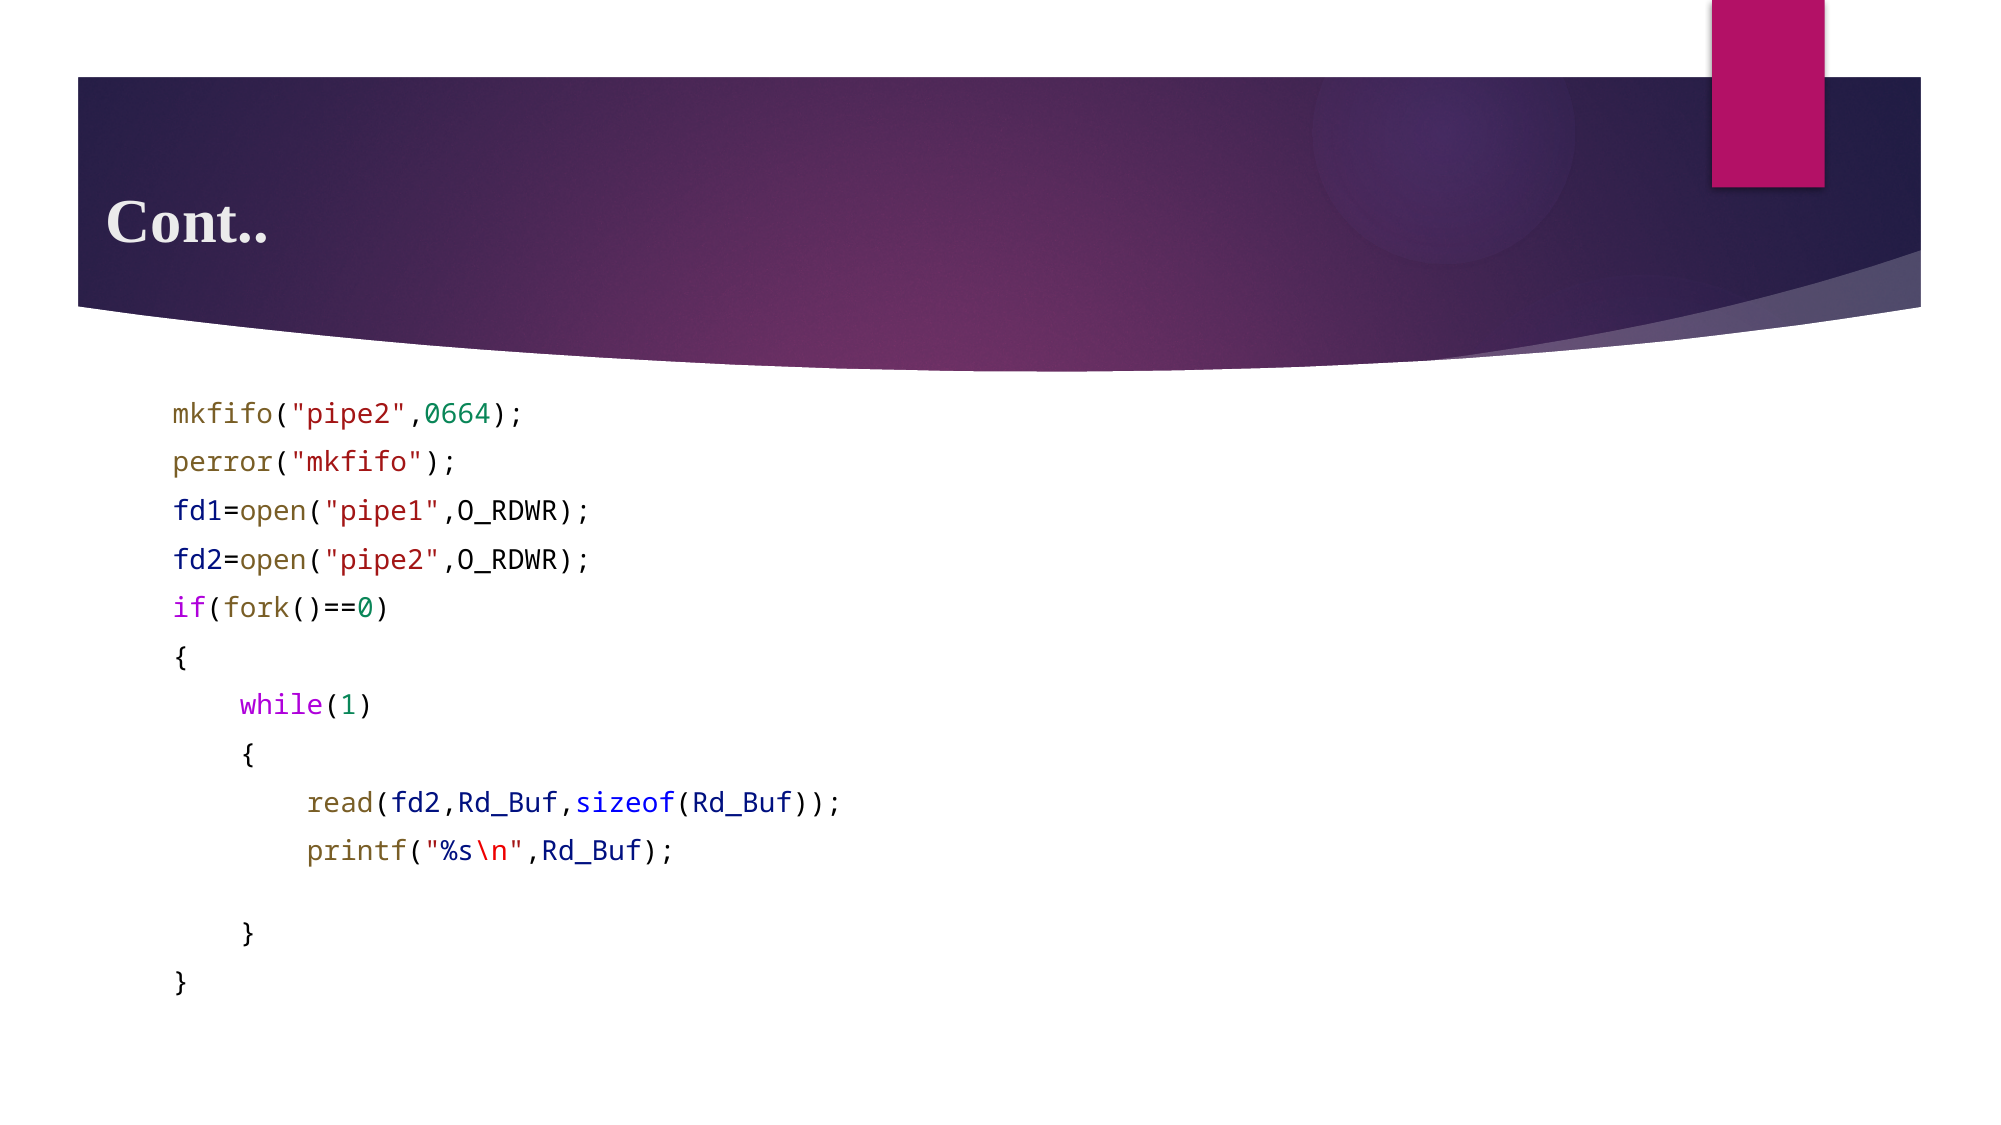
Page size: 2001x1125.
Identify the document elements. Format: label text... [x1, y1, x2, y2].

title Cont.. [90, 159, 1627, 276]
list mkfifo("pipe2",0664); perror("mkfifo"); fd1=open("pipe1",O_RDWR); fd2=open("pipe2",O_RDWR); if(fork()==0) { while(1) { read(fd2,Rd_Buf,sizeof(Rd_Buf)); printf("%s\n",Rd_Buf); } } [90, 388, 1915, 1093]
